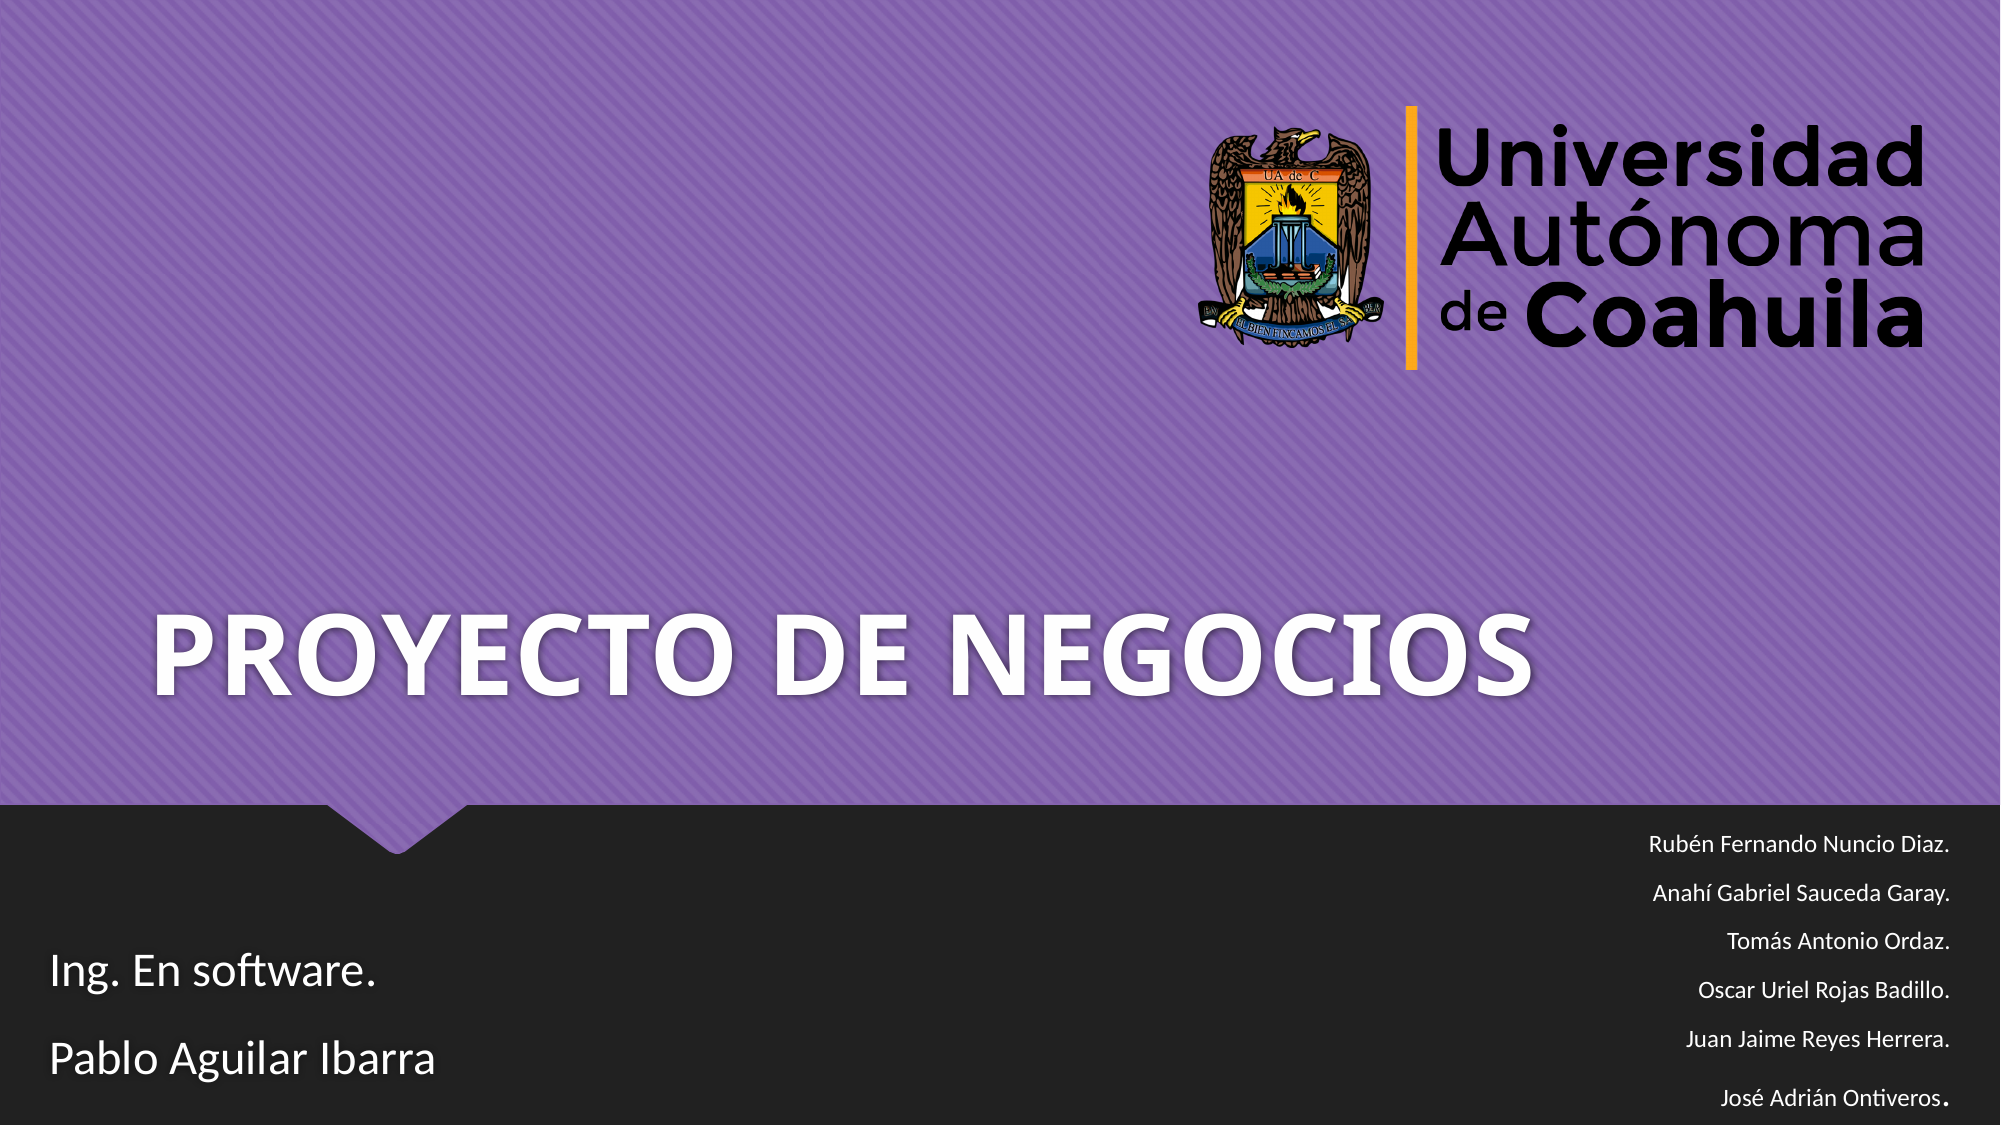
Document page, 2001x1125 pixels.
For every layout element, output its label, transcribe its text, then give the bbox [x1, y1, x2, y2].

title PROYECTO DE NEGOCIOS [132, 237, 1868, 726]
subtitle Ing. En software. Pablo Aguilar Ibarra [34, 926, 661, 1093]
text_box Rubén Fernando Nuncio Diaz. Anahí Gabriel Sauceda Garay. Tomás Antonio Ordaz. Oscar Uriel Rojas Badillo. Juan Jaime Reyes Herrera. José Adrián Ontiveros. [1339, 818, 1966, 1122]
picture [1154, 84, 1966, 392]
